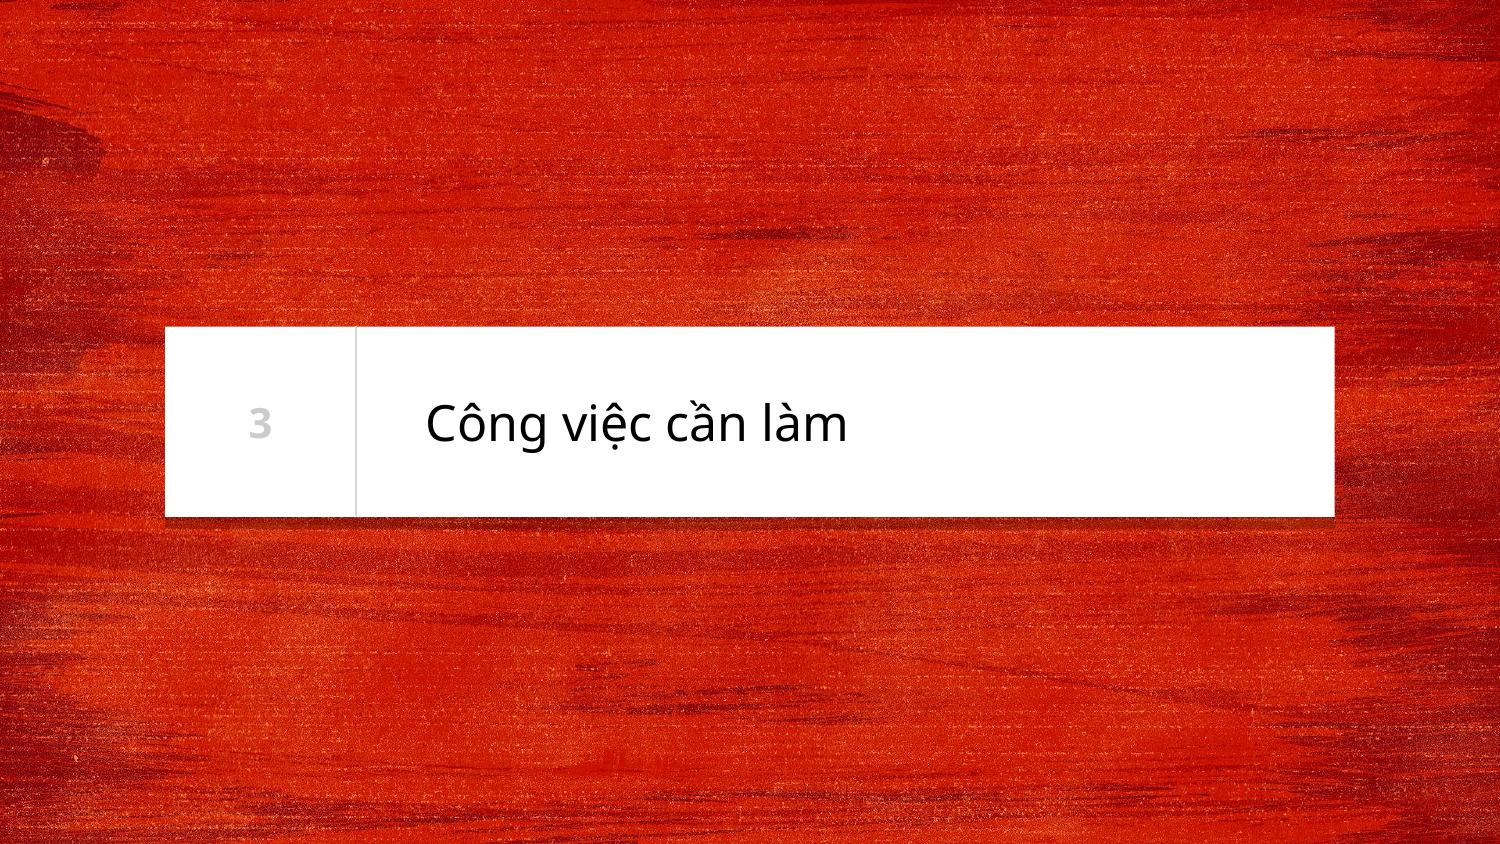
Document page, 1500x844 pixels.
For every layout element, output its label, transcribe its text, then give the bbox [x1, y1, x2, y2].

picture [0, 0, 1500, 844]
title Công việc cần làm [410, 326, 1335, 517]
subtitle 3 [165, 326, 357, 517]
